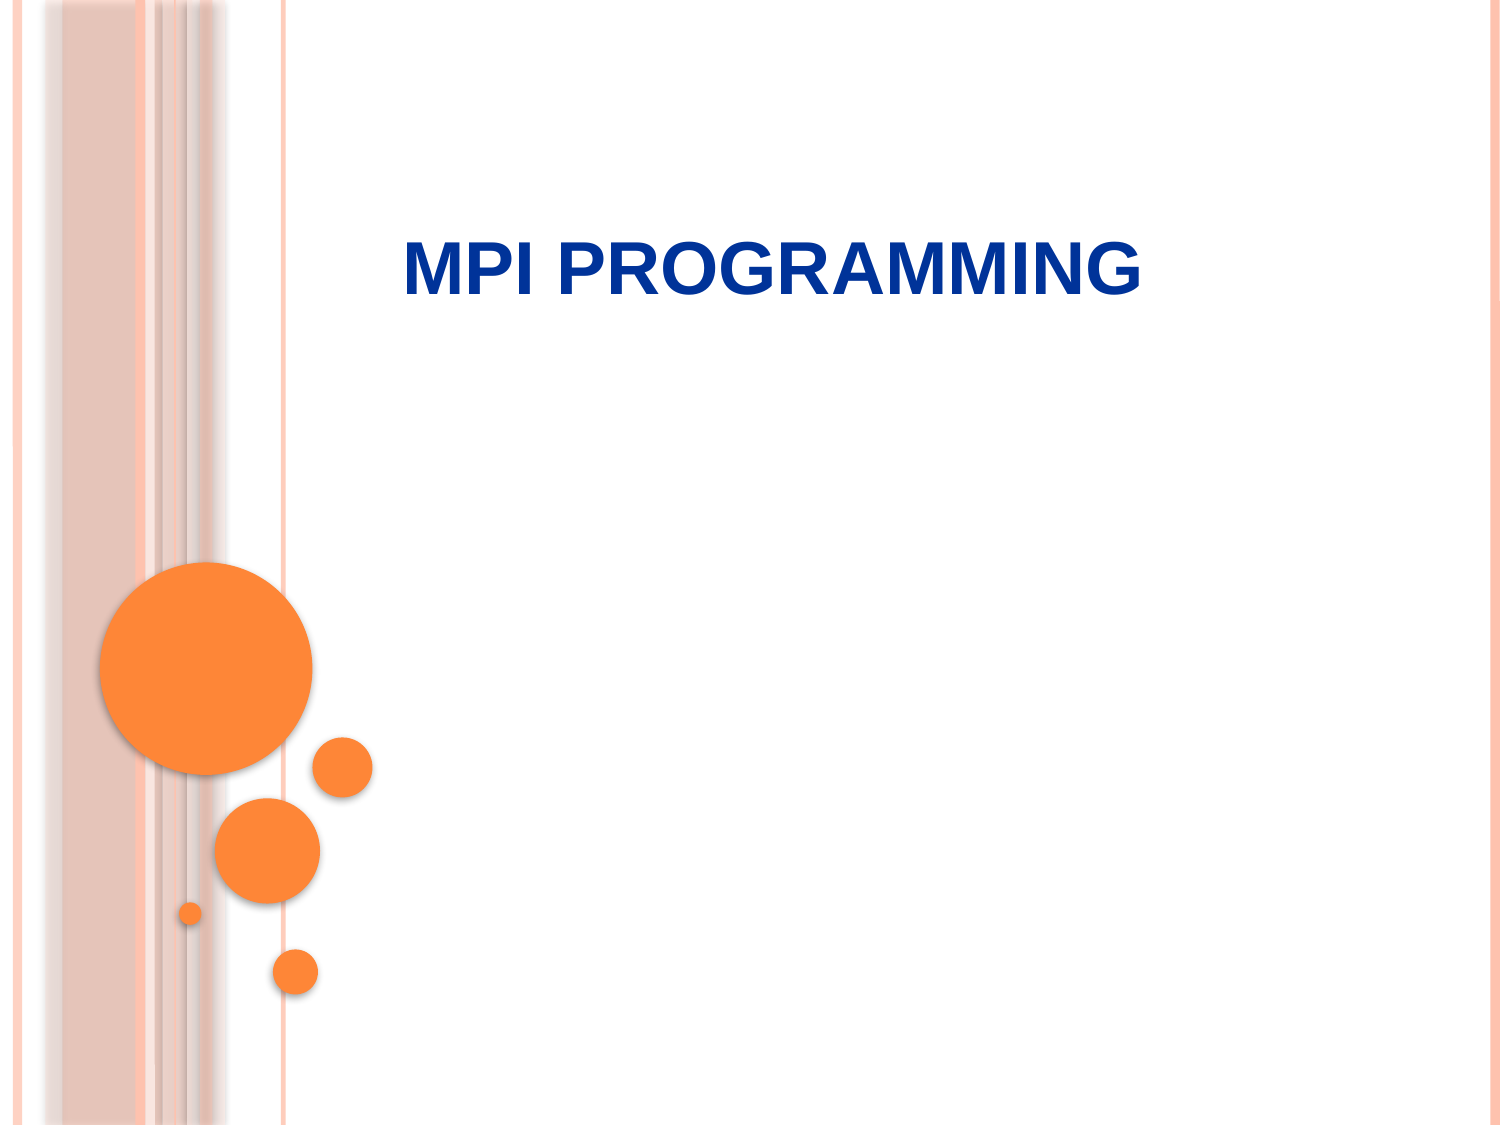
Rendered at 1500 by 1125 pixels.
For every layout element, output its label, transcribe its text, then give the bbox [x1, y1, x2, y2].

title MPI programming [135, 149, 1411, 437]
